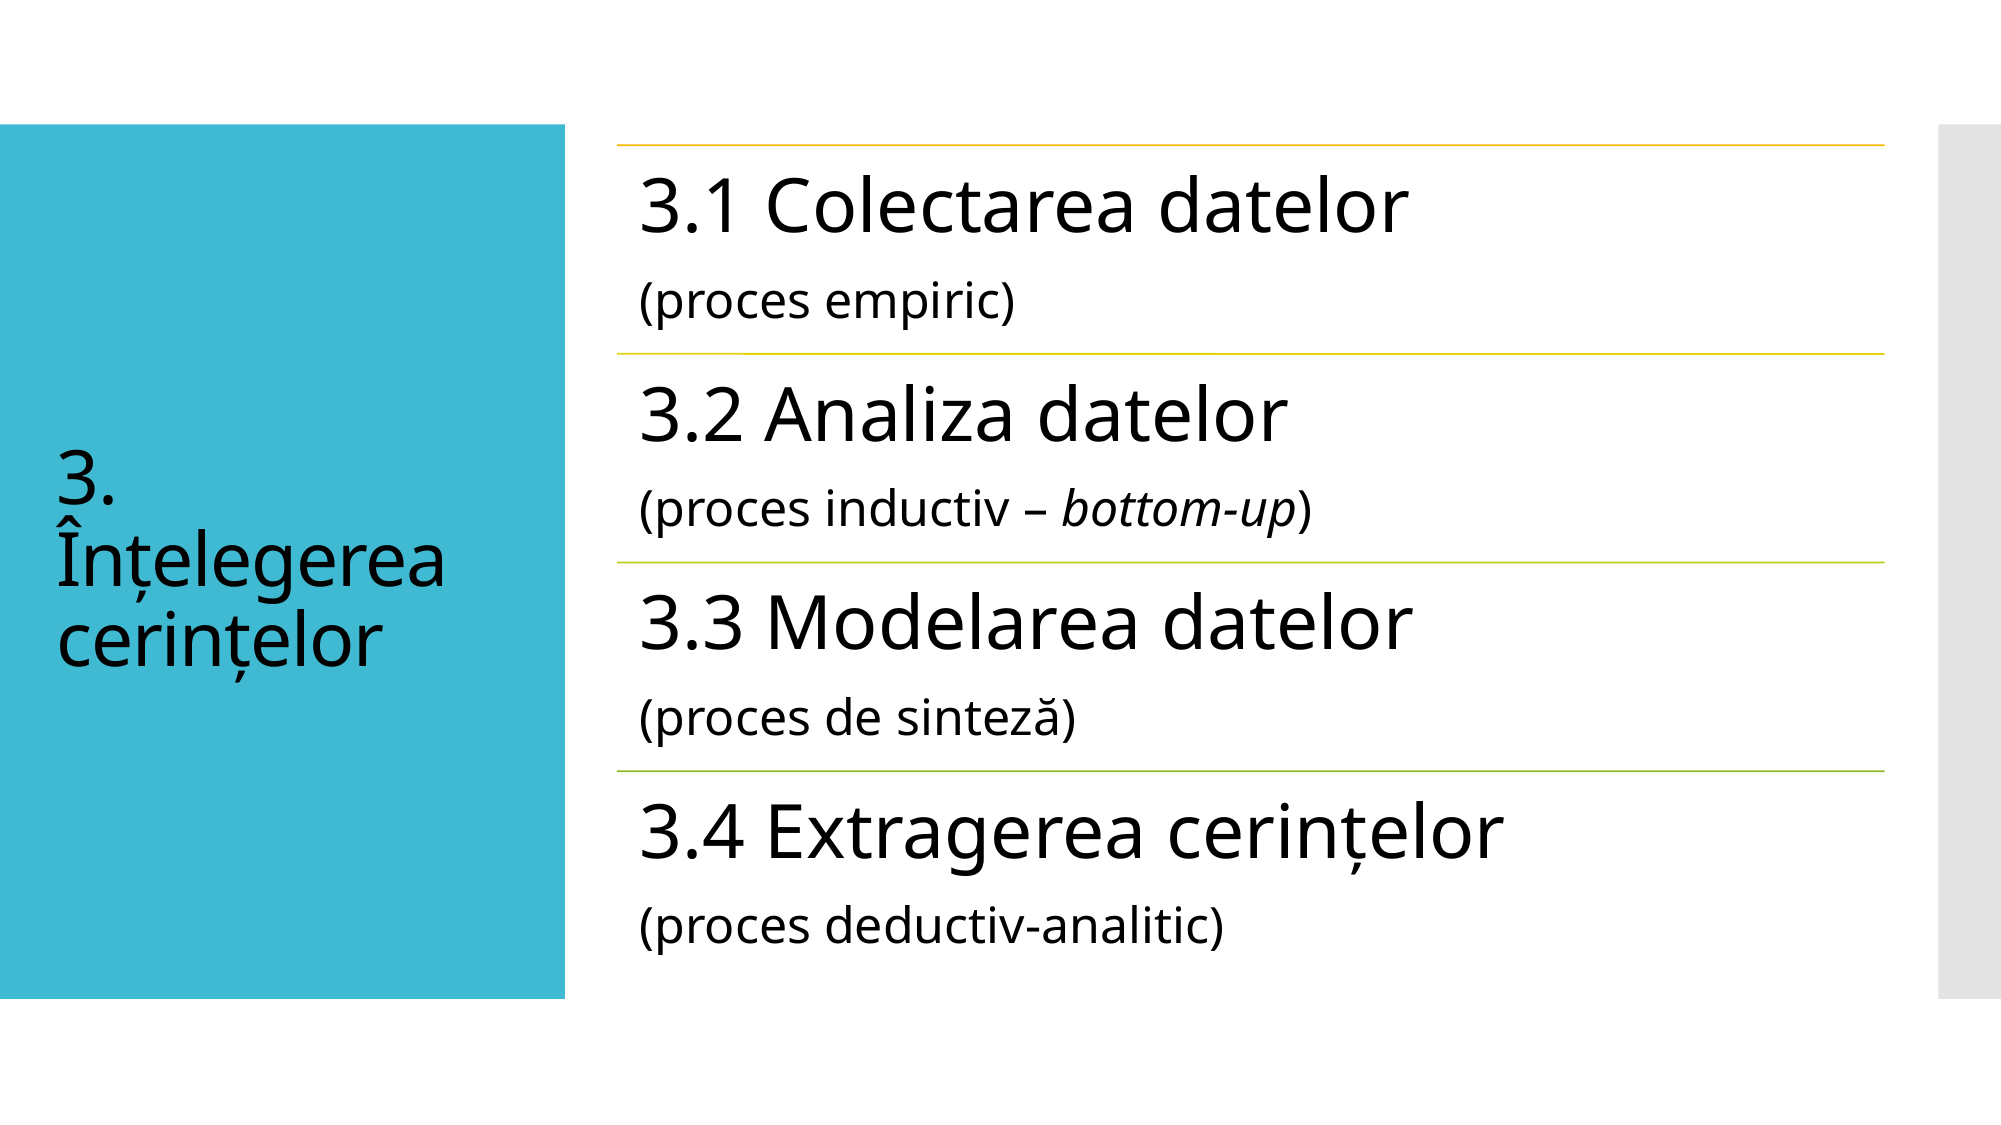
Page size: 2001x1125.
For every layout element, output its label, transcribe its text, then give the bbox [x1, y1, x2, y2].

title 3. Înțelegerea cerințelor [41, 184, 525, 940]
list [616, 145, 1885, 980]
